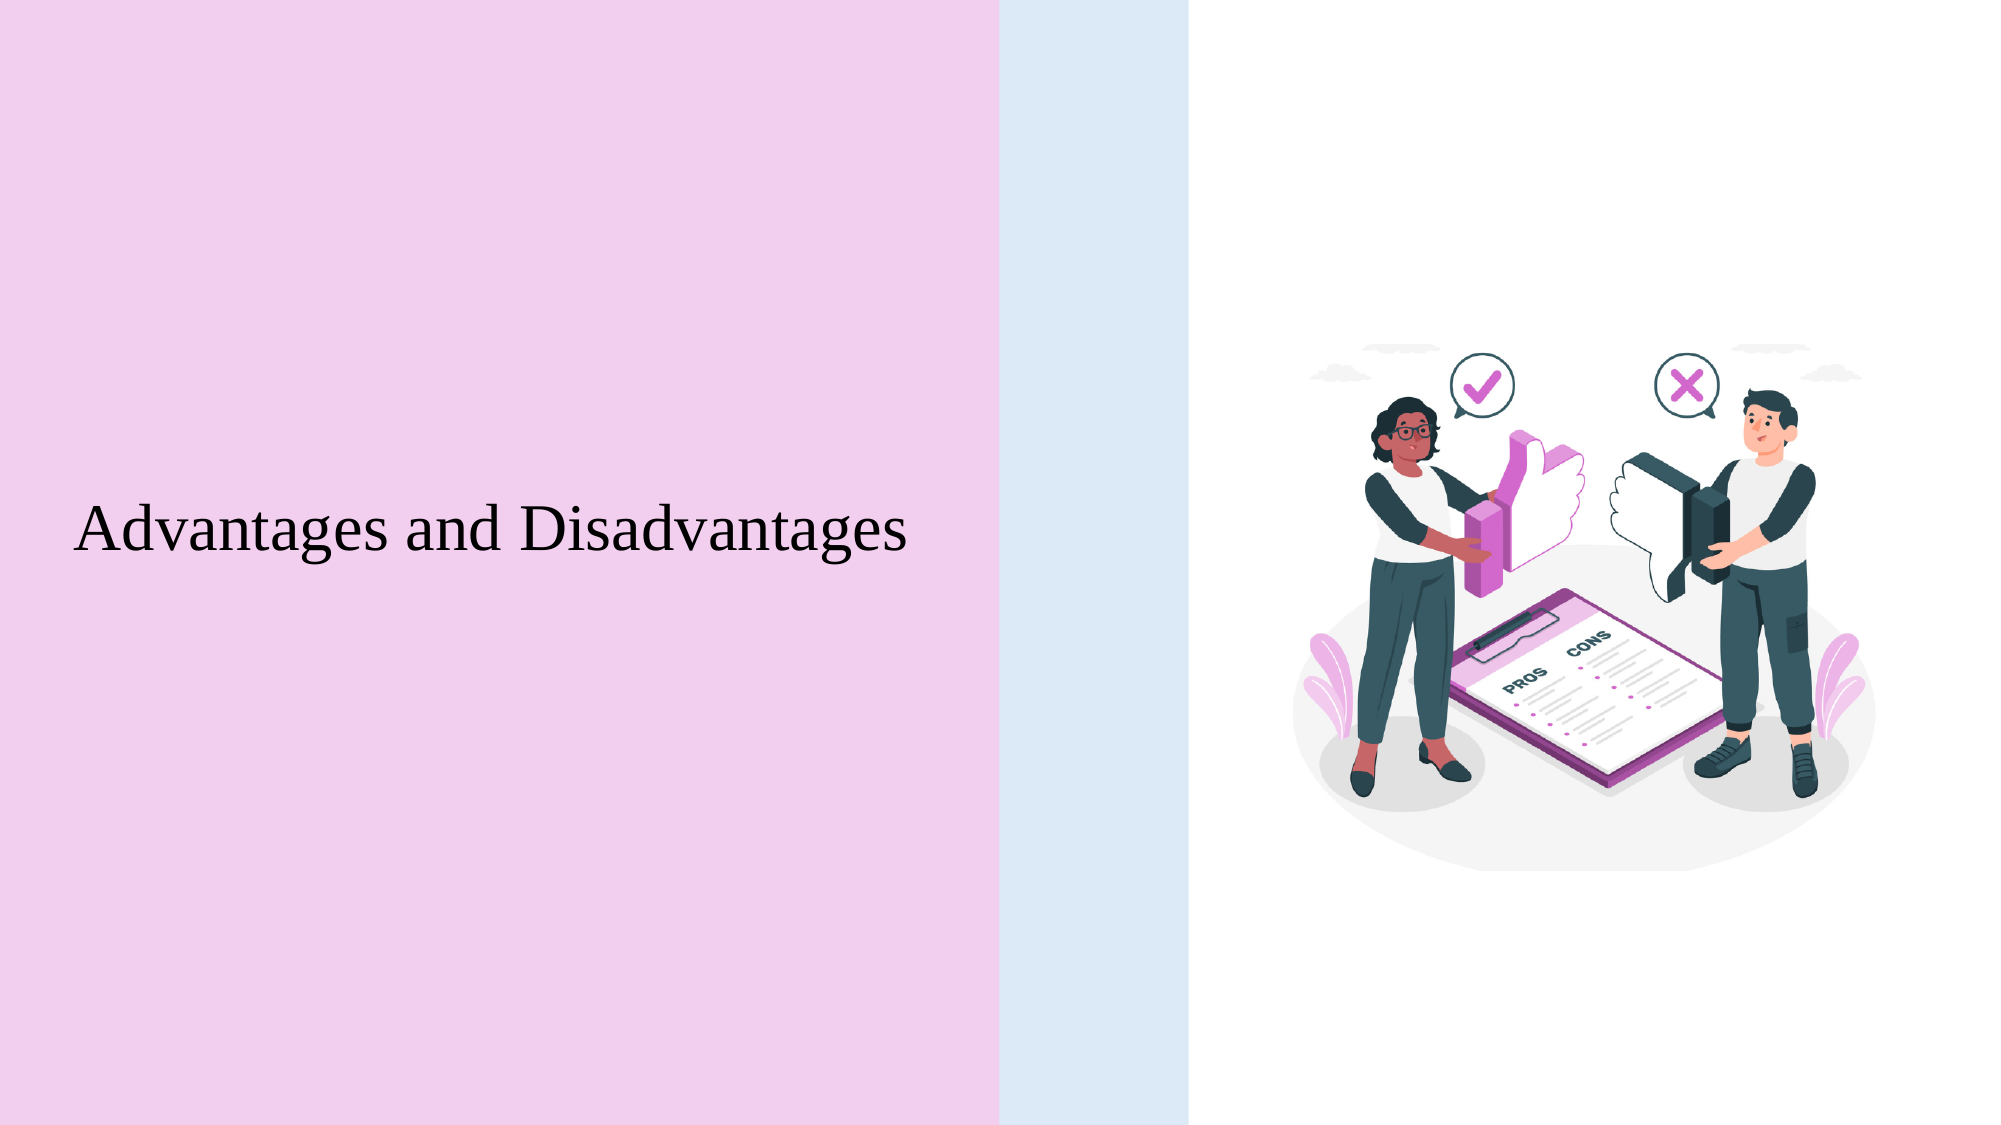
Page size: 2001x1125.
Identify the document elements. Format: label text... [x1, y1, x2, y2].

picture [1243, 343, 1914, 871]
text_box [0, 0, 1001, 1125]
text_box Advantages and Disadvantages [55, 476, 946, 572]
text_box [1001, 0, 1190, 1125]
